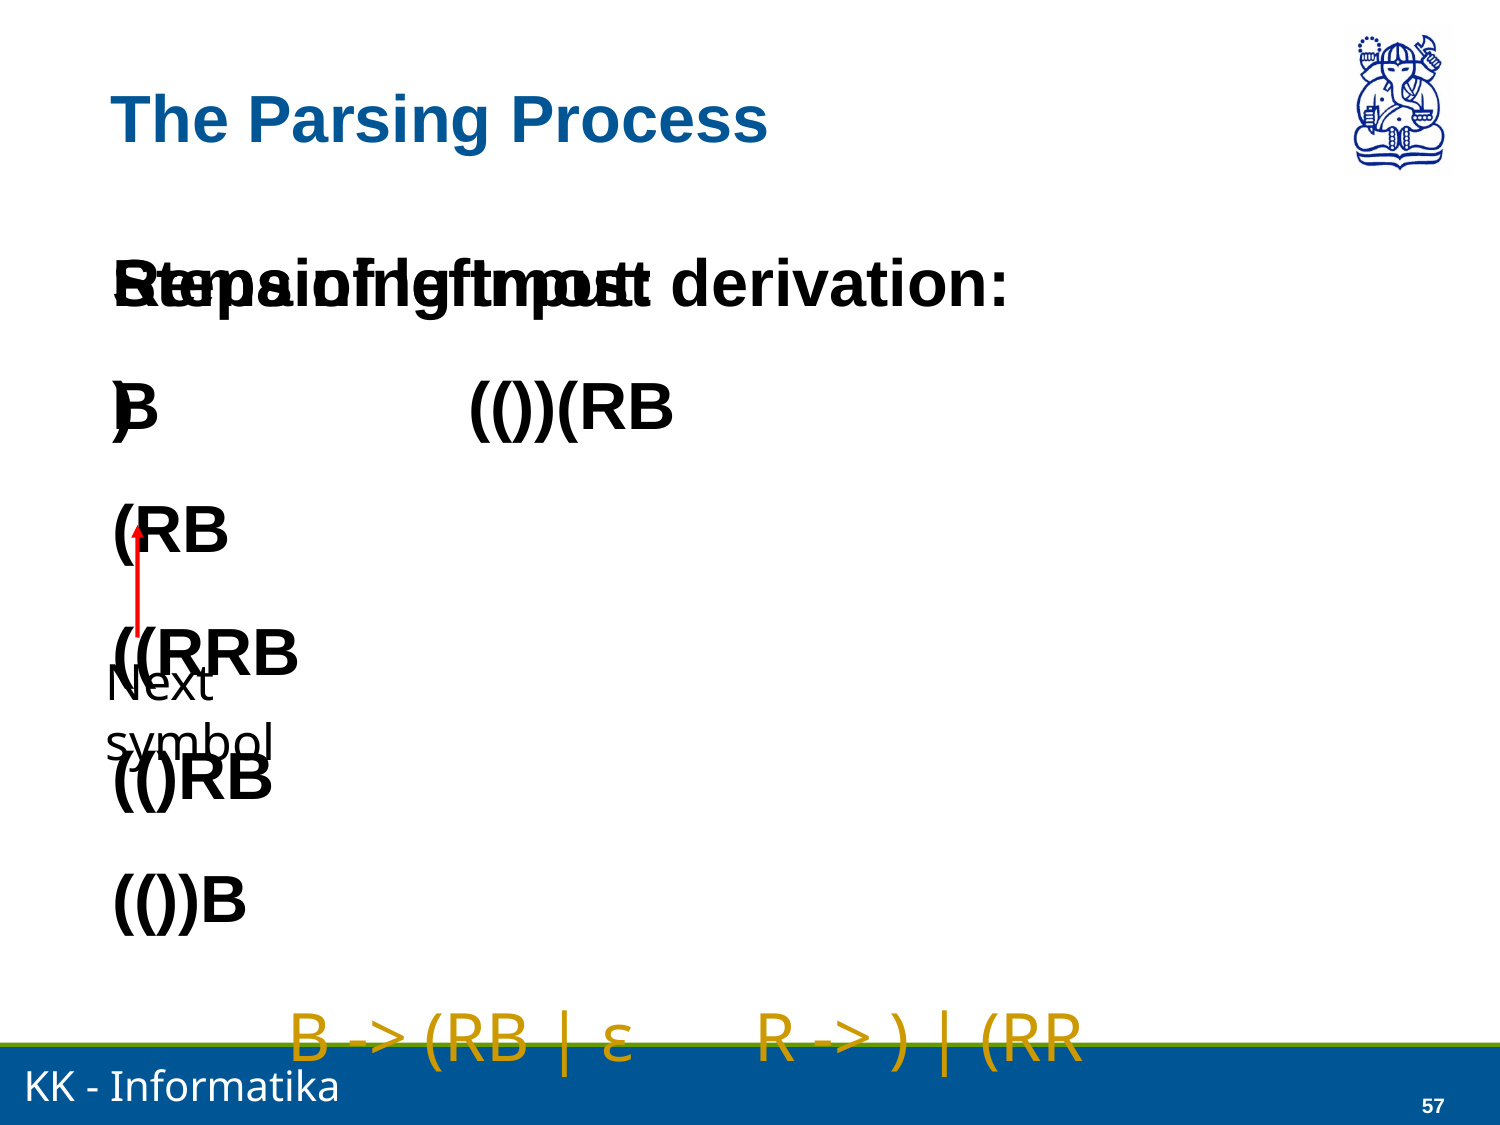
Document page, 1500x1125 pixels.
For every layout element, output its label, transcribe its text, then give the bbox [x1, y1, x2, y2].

text_box Next symbol [90, 642, 291, 778]
text_box B -> (RB | ε R -> ) | (RR [272, 987, 1100, 1083]
list Steps of leftmost derivation: B (())(RB (RB ((RRB (()RB (())B [97, 231, 1458, 904]
title The Parsing Process [95, 22, 1454, 166]
picture [1344, 166, 1454, 176]
text_box [131, 525, 144, 638]
